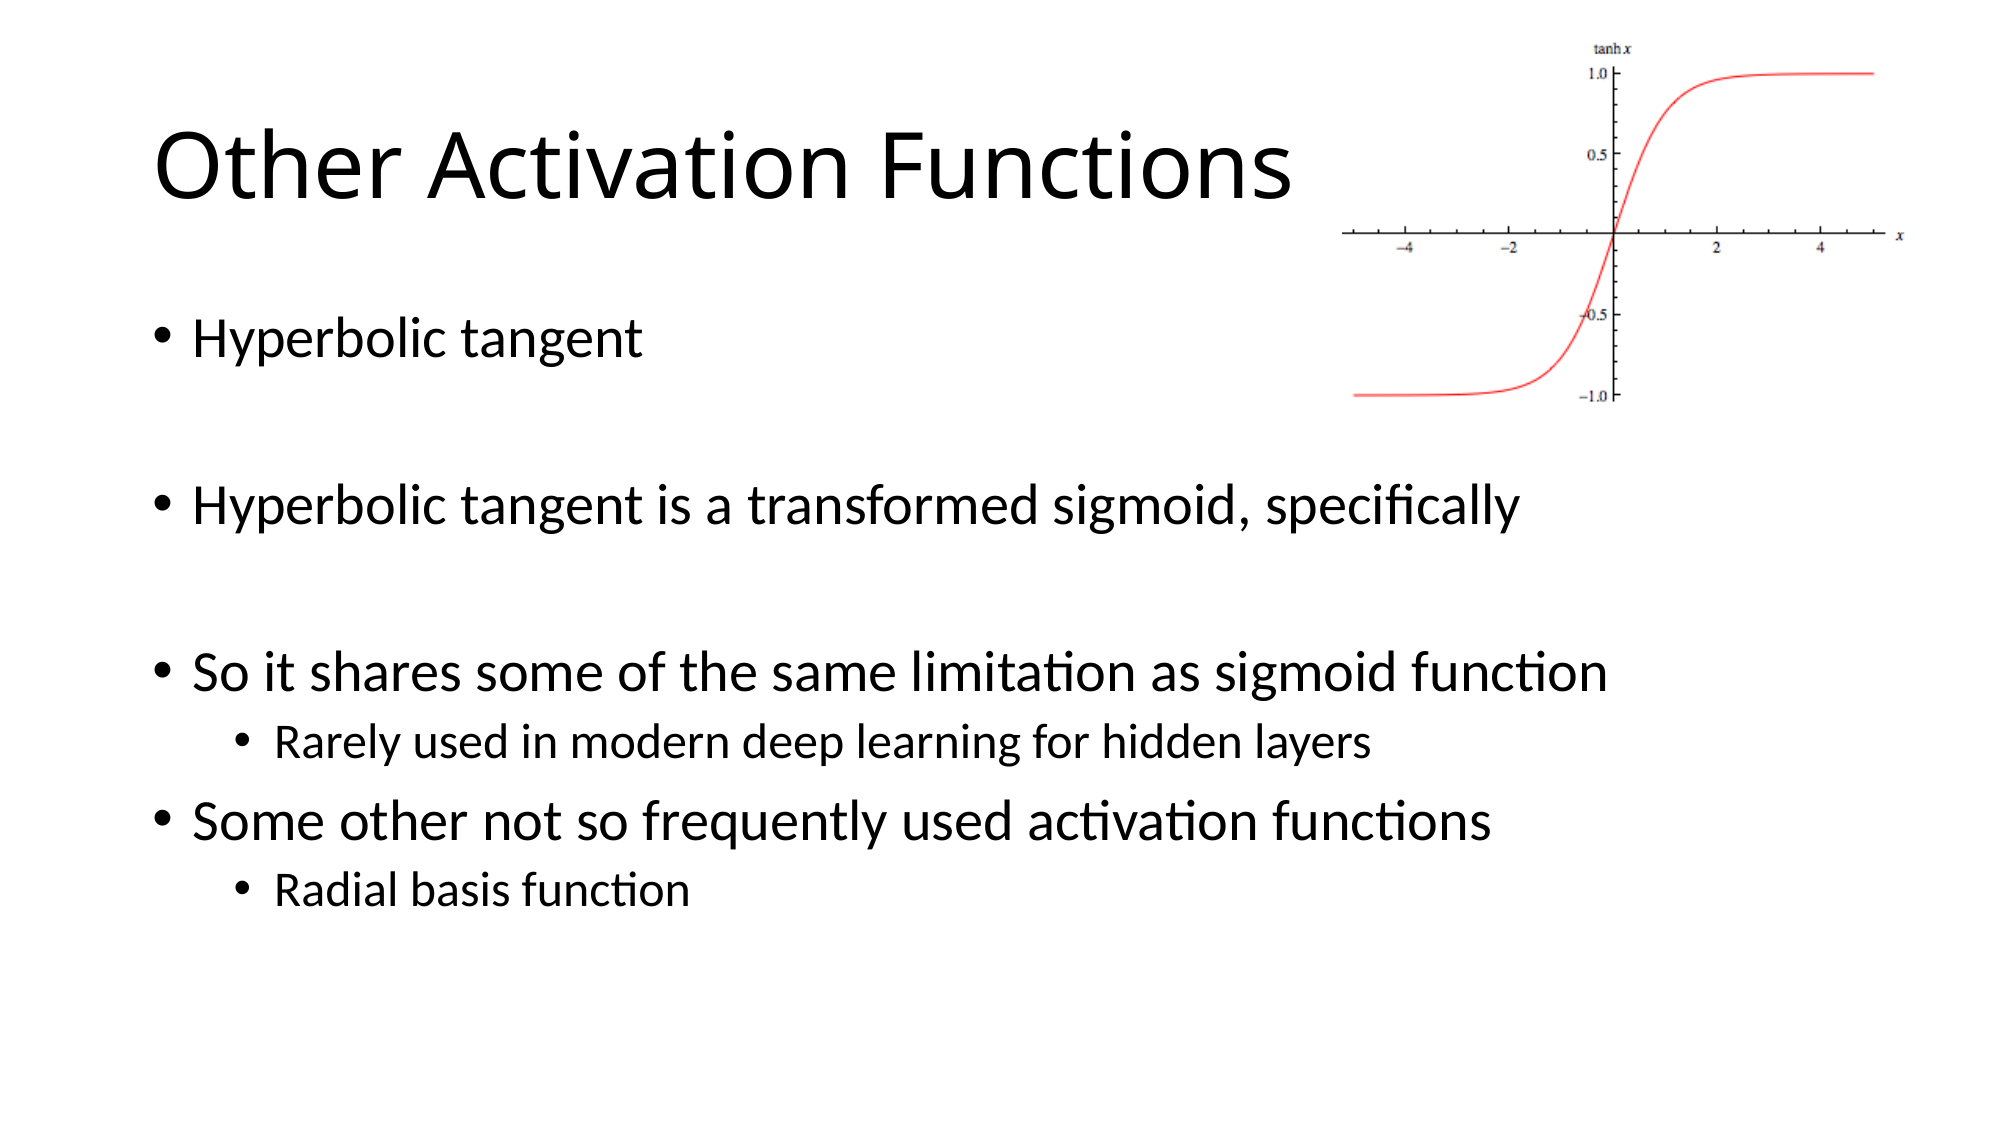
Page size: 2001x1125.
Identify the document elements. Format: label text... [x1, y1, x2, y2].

title Other Activation Functions [137, 59, 1342, 278]
picture [1342, 40, 1906, 405]
